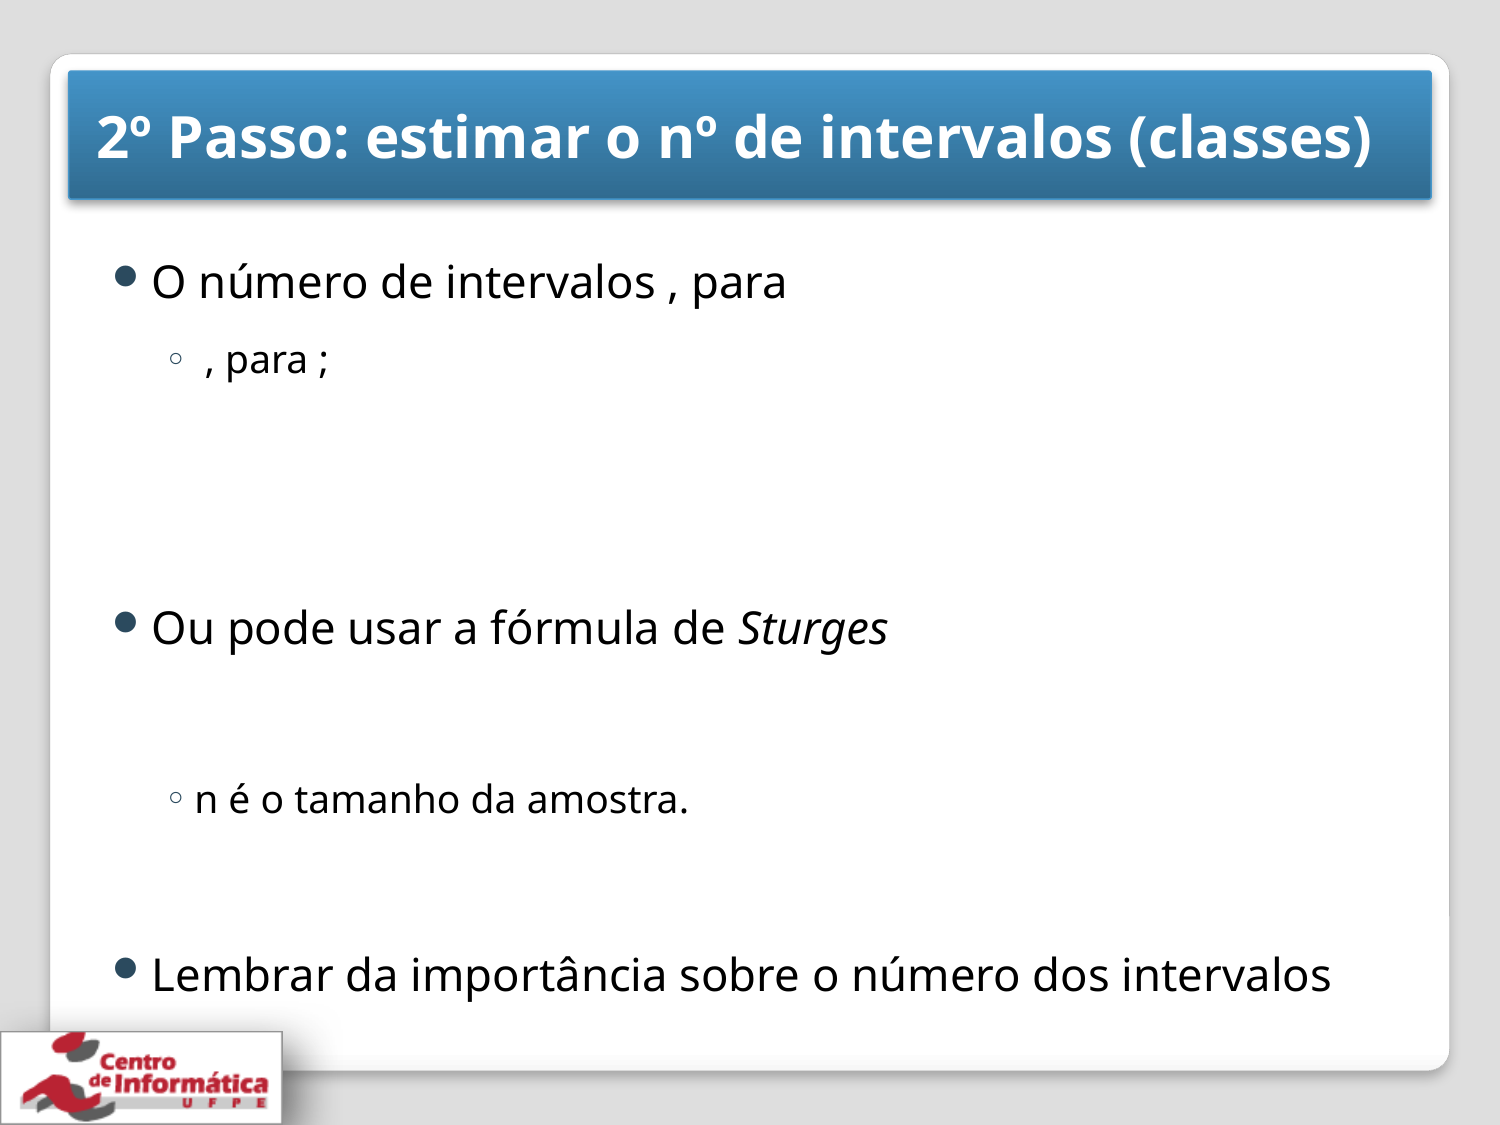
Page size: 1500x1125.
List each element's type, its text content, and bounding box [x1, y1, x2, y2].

title 2º Passo: estimar o nº de intervalos (classes) [82, 70, 1425, 200]
picture [0, 1031, 283, 1125]
